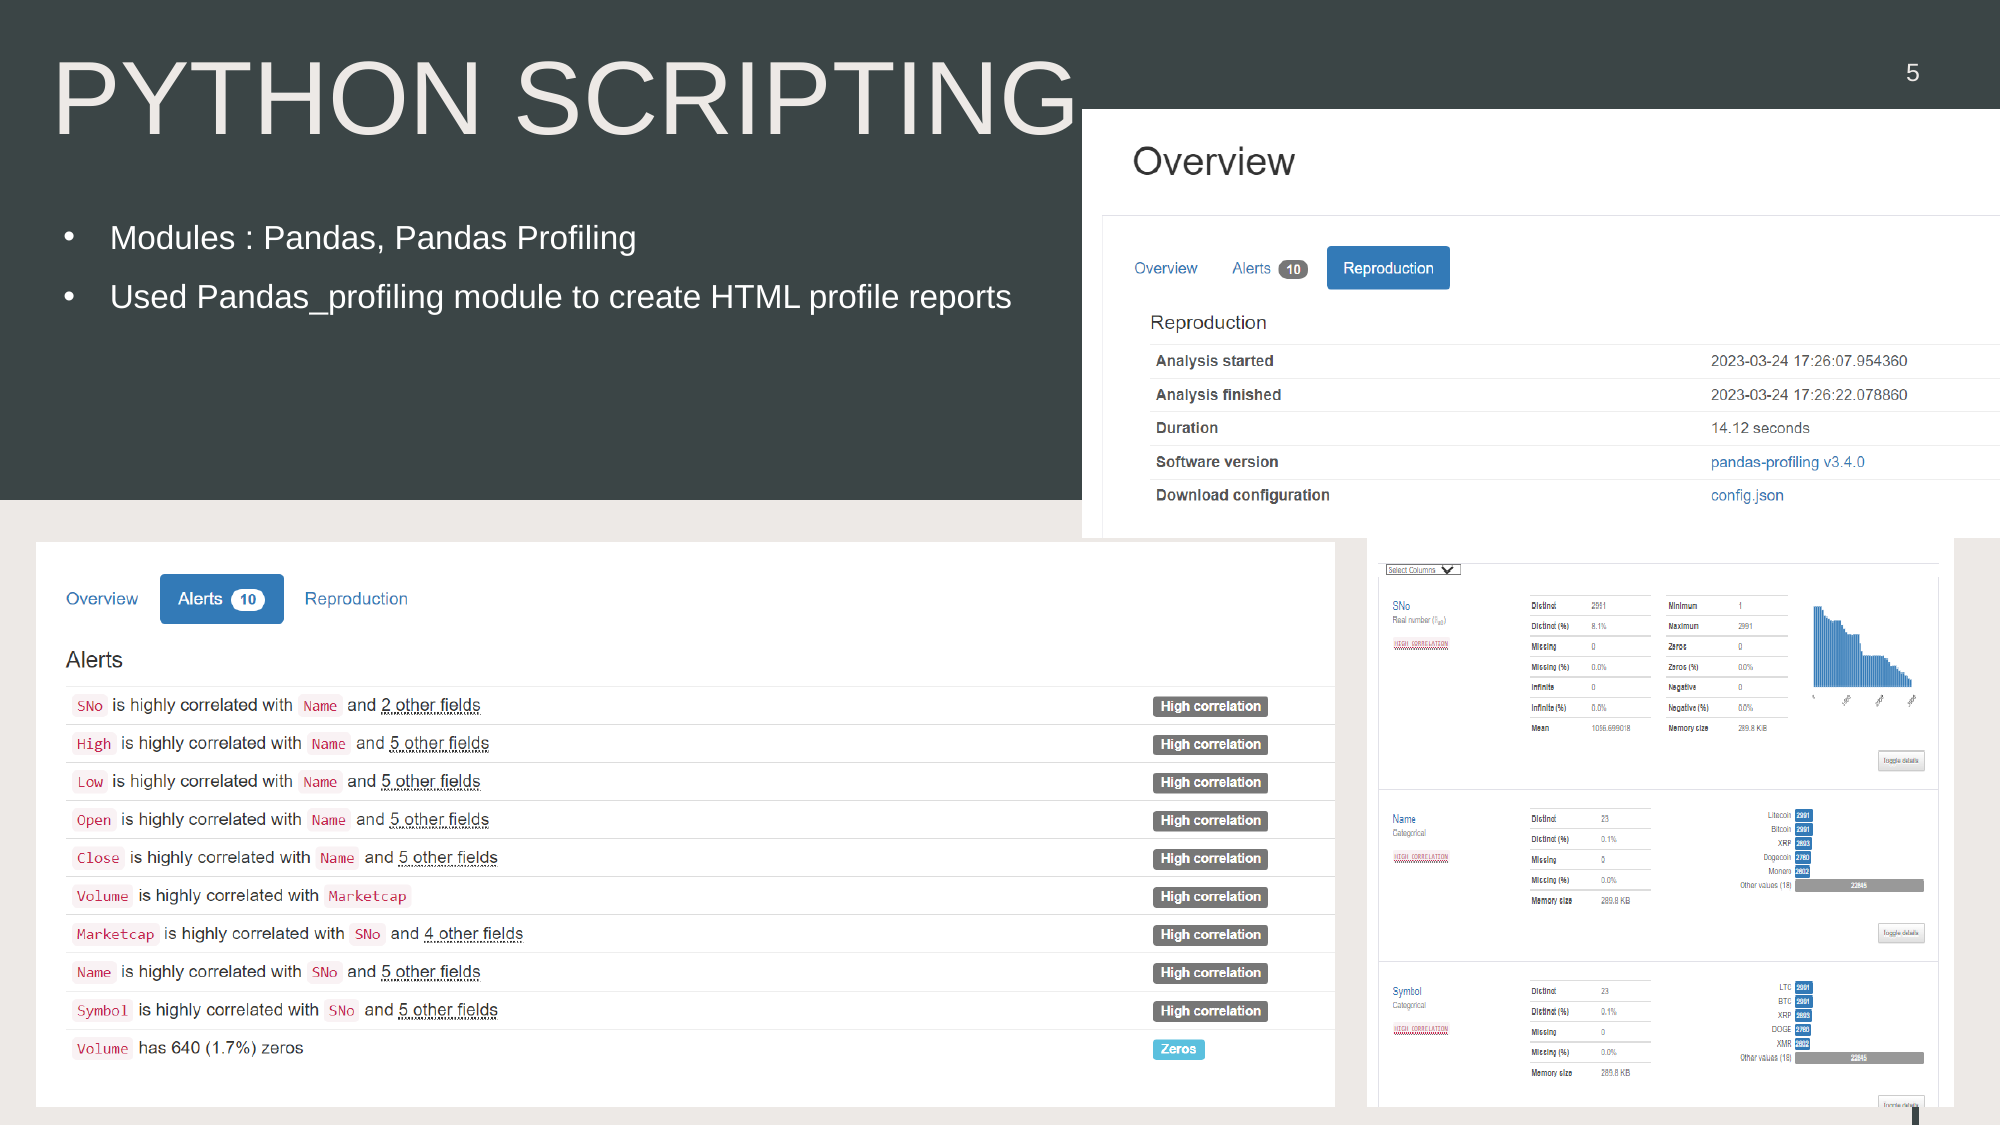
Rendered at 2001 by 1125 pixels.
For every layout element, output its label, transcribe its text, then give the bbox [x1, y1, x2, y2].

picture [1082, 109, 2000, 1107]
title Python scripting [36, 47, 1761, 142]
list Modules : Pandas, Pandas Profiling Used Pandas_profiling module to create HTML profile reports [48, 188, 1082, 429]
slide_number 5 [1660, 49, 1935, 95]
picture [35, 542, 1335, 1107]
